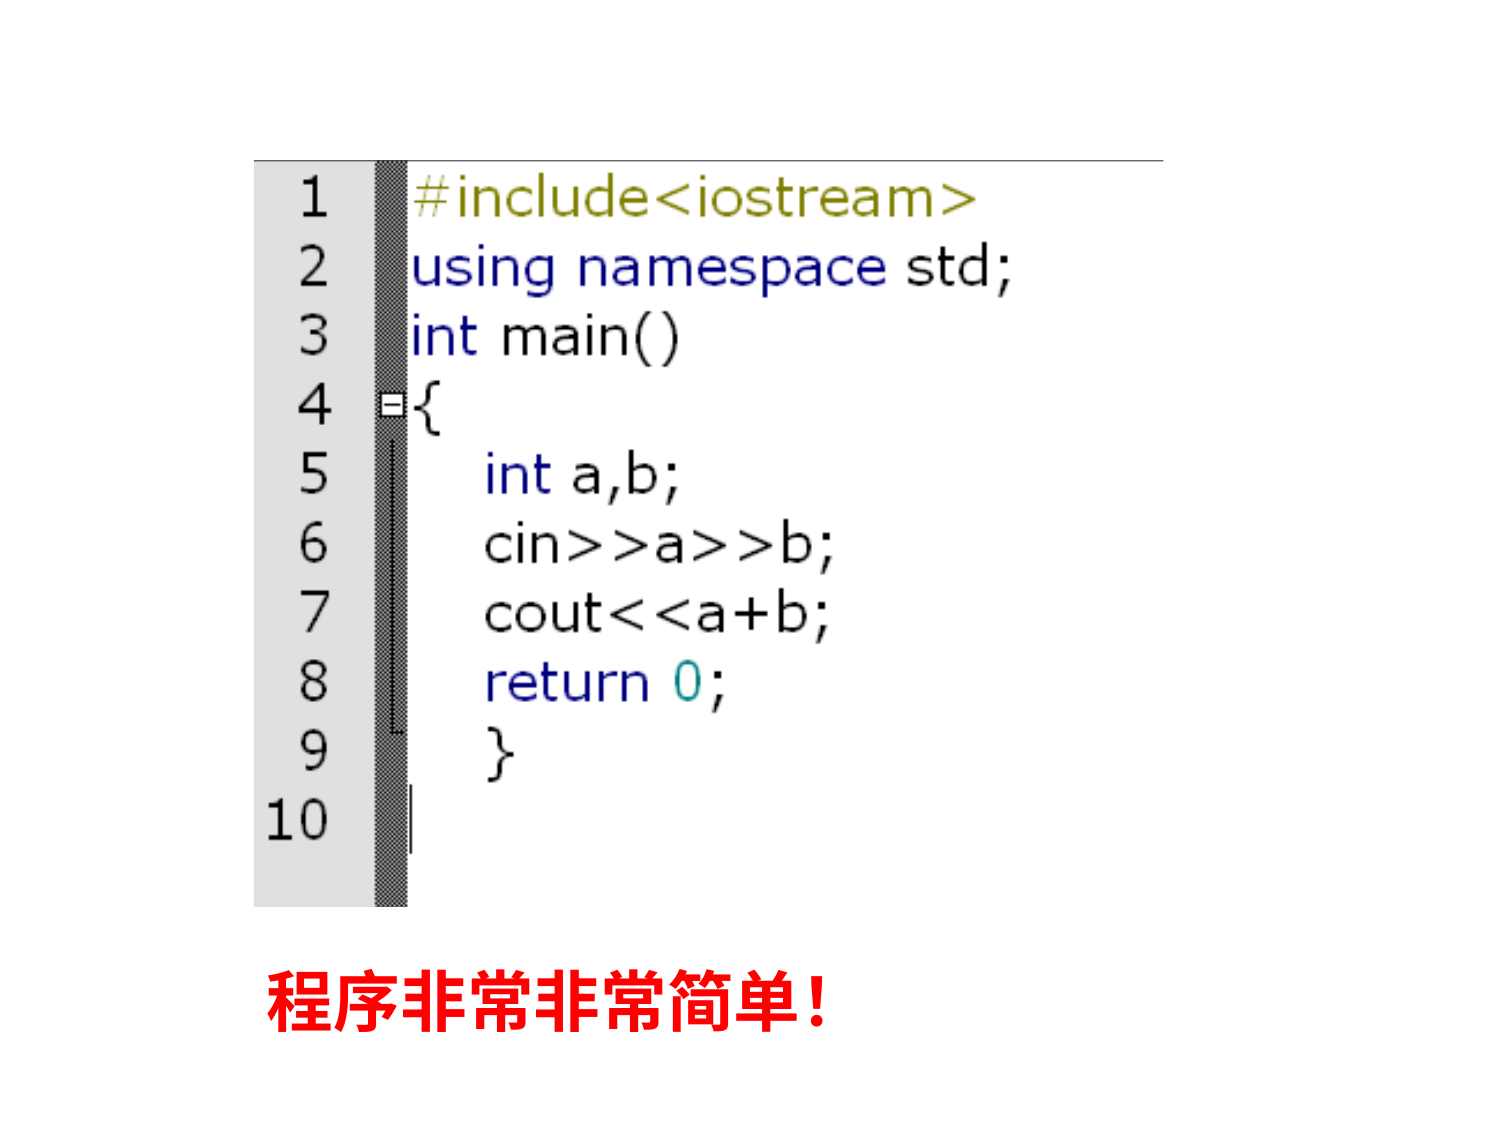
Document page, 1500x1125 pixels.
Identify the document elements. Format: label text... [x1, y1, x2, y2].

text_box 程序非常非常简单！ [252, 952, 1245, 1047]
picture [253, 160, 1164, 908]
